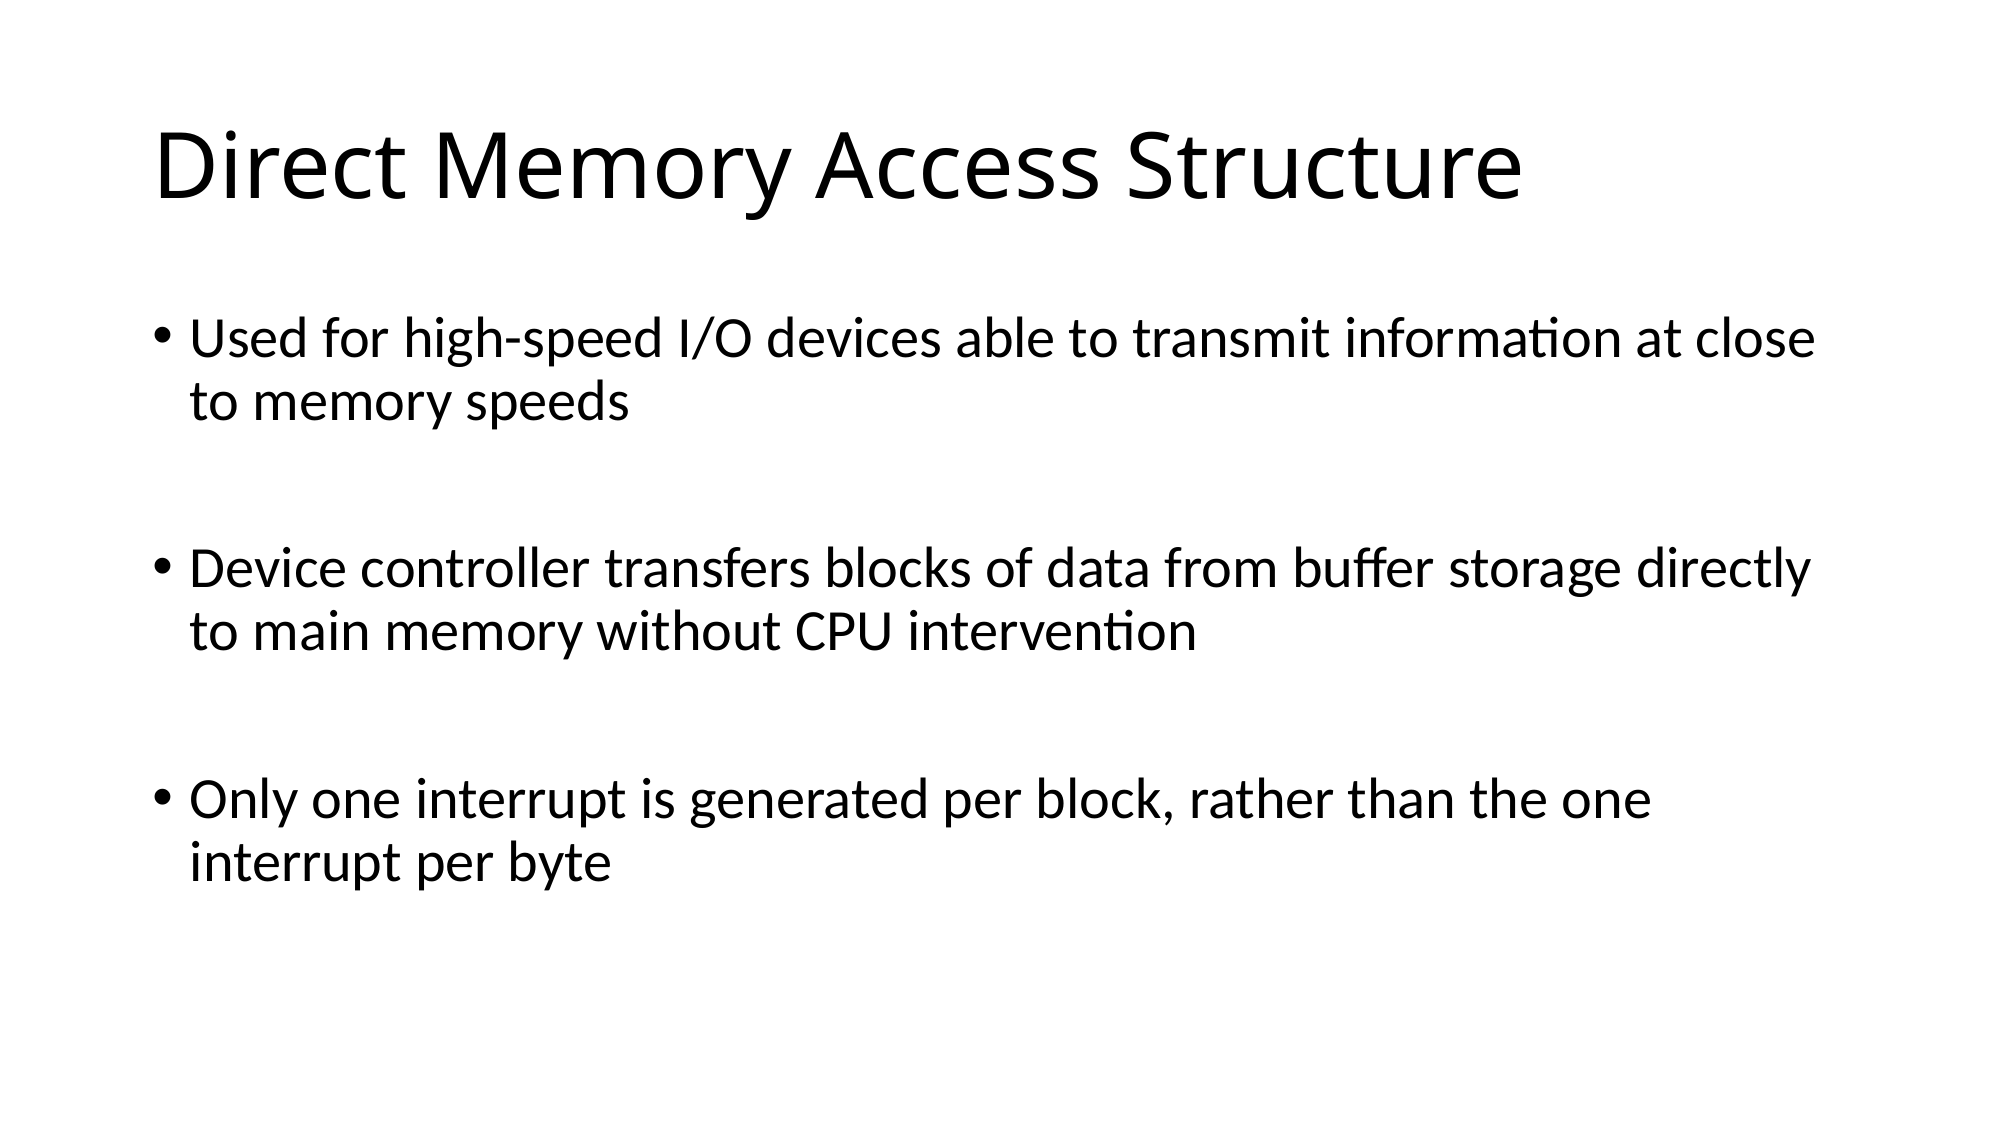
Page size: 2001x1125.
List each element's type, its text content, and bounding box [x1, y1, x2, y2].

list Used for high-speed I/O devices able to transmit information at close to memory speeds Device controller transfers blocks of data from buffer storage directly to main memory without CPU intervention Only one interrupt is generated per block, rather than the one interrupt per byte [137, 299, 1863, 1014]
title Direct Memory Access Structure [137, 59, 1863, 278]
